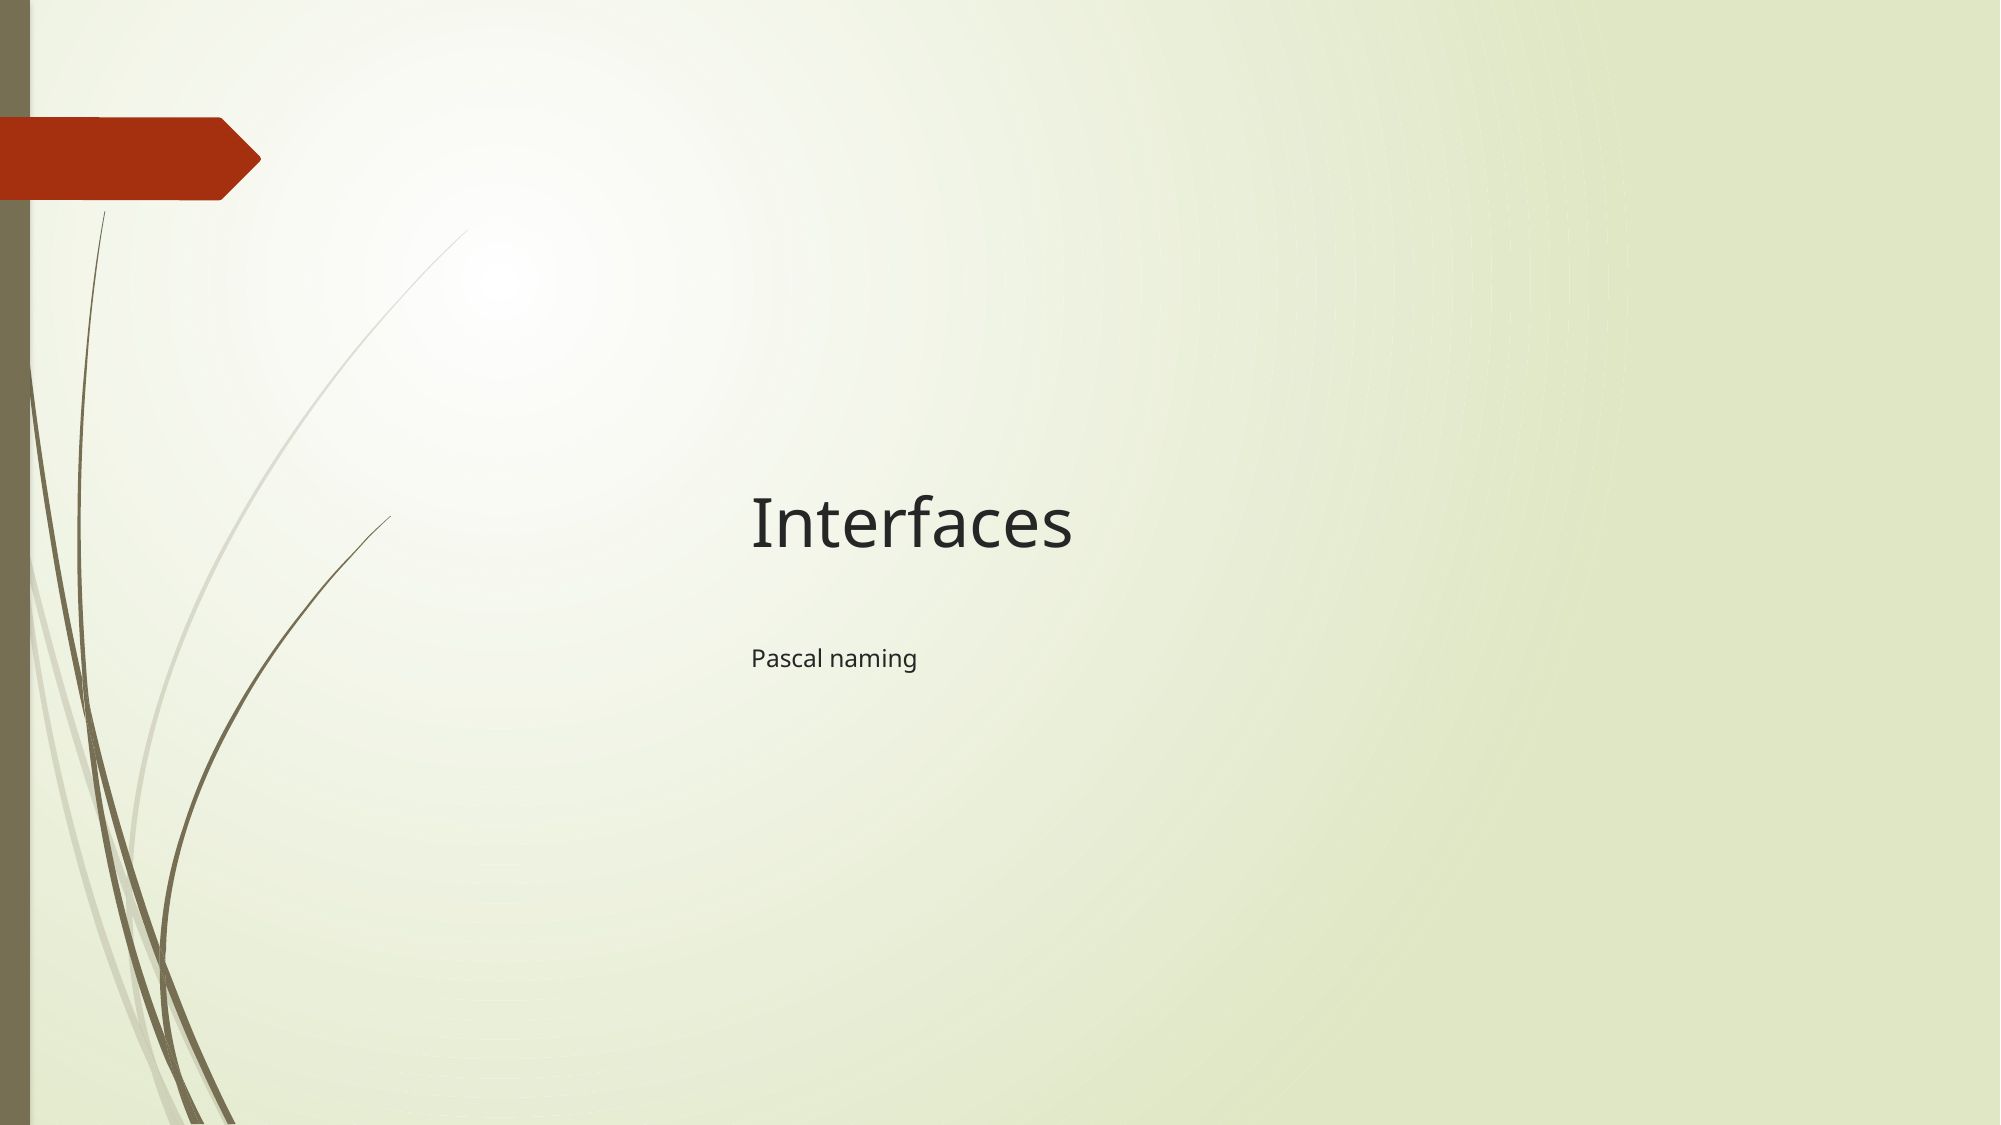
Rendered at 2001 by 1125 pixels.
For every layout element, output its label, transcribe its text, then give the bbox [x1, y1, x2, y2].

title Interfaces Pascal naming [736, 471, 1375, 682]
